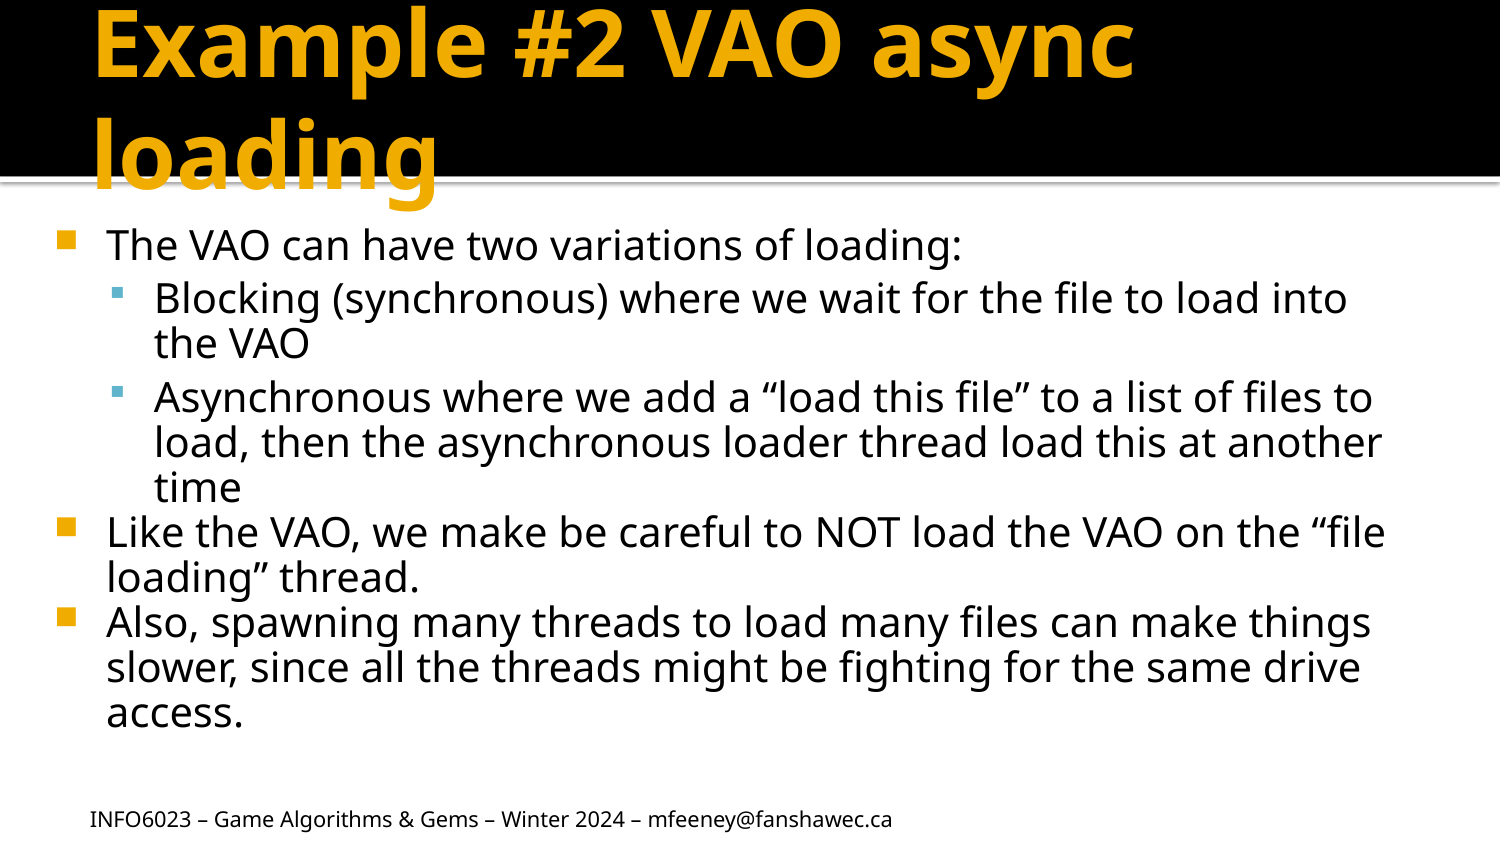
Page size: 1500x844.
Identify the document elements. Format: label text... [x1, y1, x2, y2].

list The VAO can have two variations of loading: Blocking (synchronous) where we wait for the file to load into the VAO Asynchronous where we add a “load this file” to a list of files to load, then the asynchronous loader thread load this at another time Like the VAO, we make be careful to NOT load the VAO on the “file loading” thread. Also, spawning many threads to load many files can make things slower, since all the threads might be fighting for the same drive access. [24, 209, 1425, 779]
title Example #2 VAO async loading [75, 19, 1425, 174]
